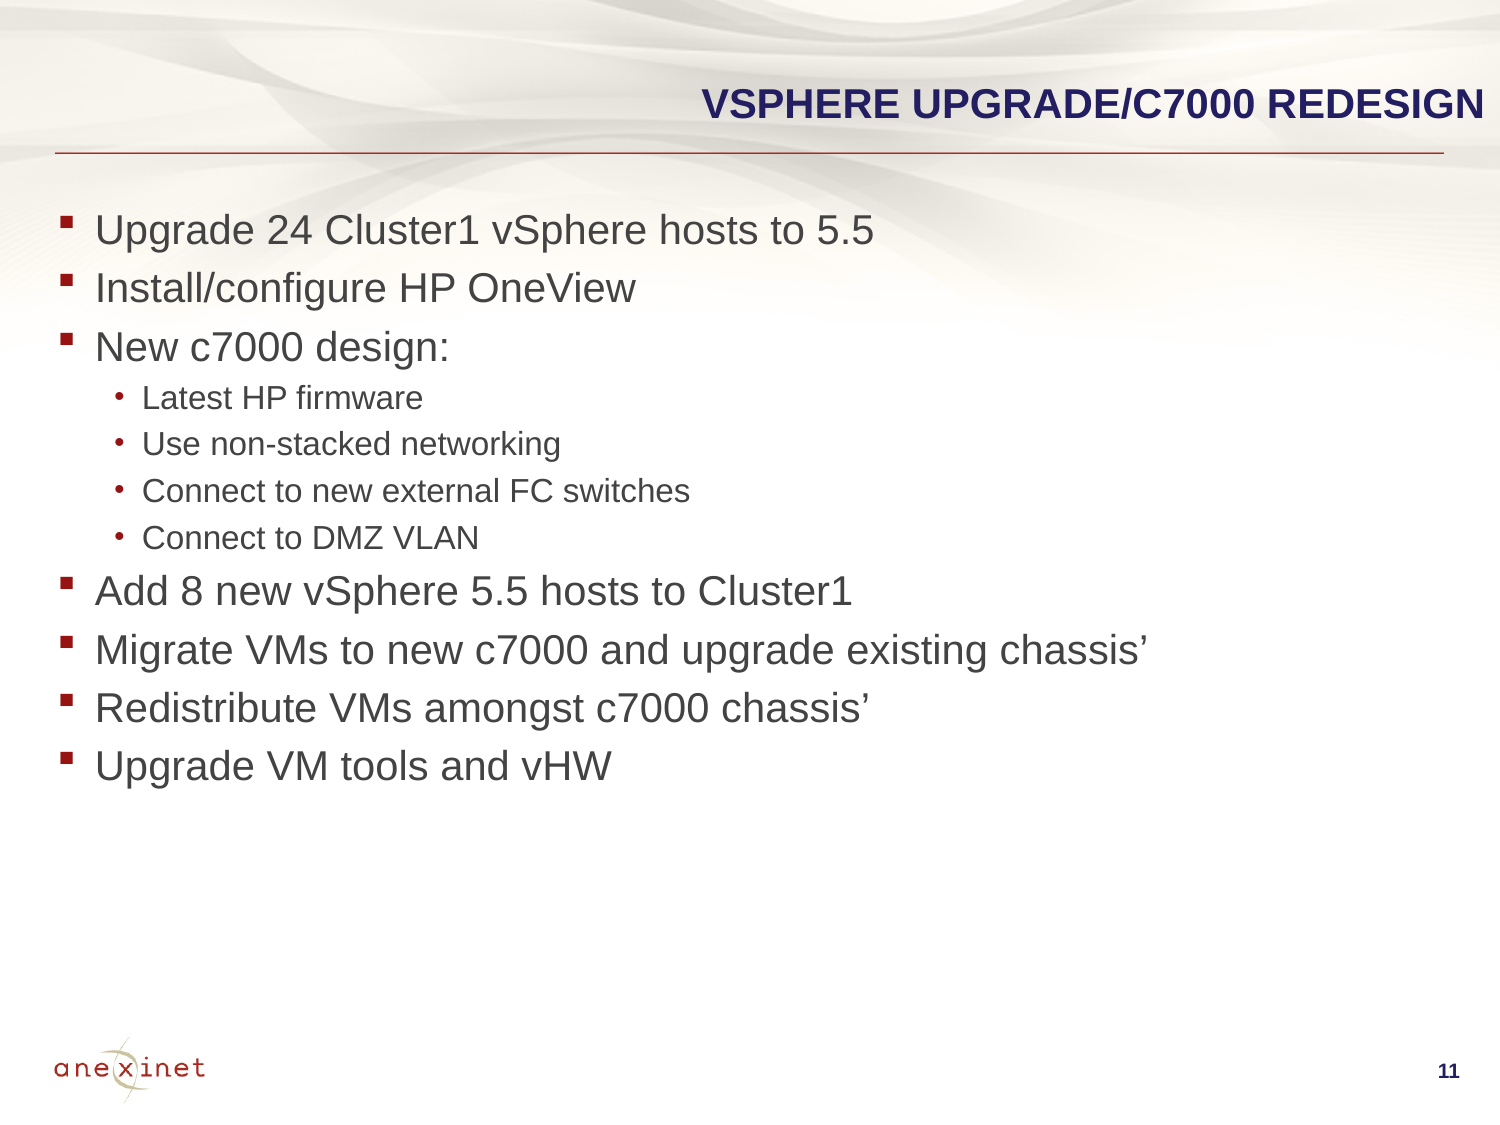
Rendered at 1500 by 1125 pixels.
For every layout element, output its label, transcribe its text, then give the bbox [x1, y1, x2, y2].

picture [0, 0, 1500, 1125]
text_box vSphere Upgrade/c7000 Redesign [418, 69, 1500, 135]
slide_number 11 [1337, 1049, 1476, 1125]
list Upgrade 24 Cluster1 vSphere hosts to 5.5 Install/configure HP OneView New c7000 design: Latest HP firmware Use non-stacked networking Connect to new external FC switches Connect to DMZ VLAN Add 8 new vSphere 5.5 hosts to Cluster1 Migrate VMs to new c7000 and upgrade existing chassis’ Redistribute VMs amongst c7000 chassis’ Upgrade VM tools and vHW [56, 202, 1404, 1005]
